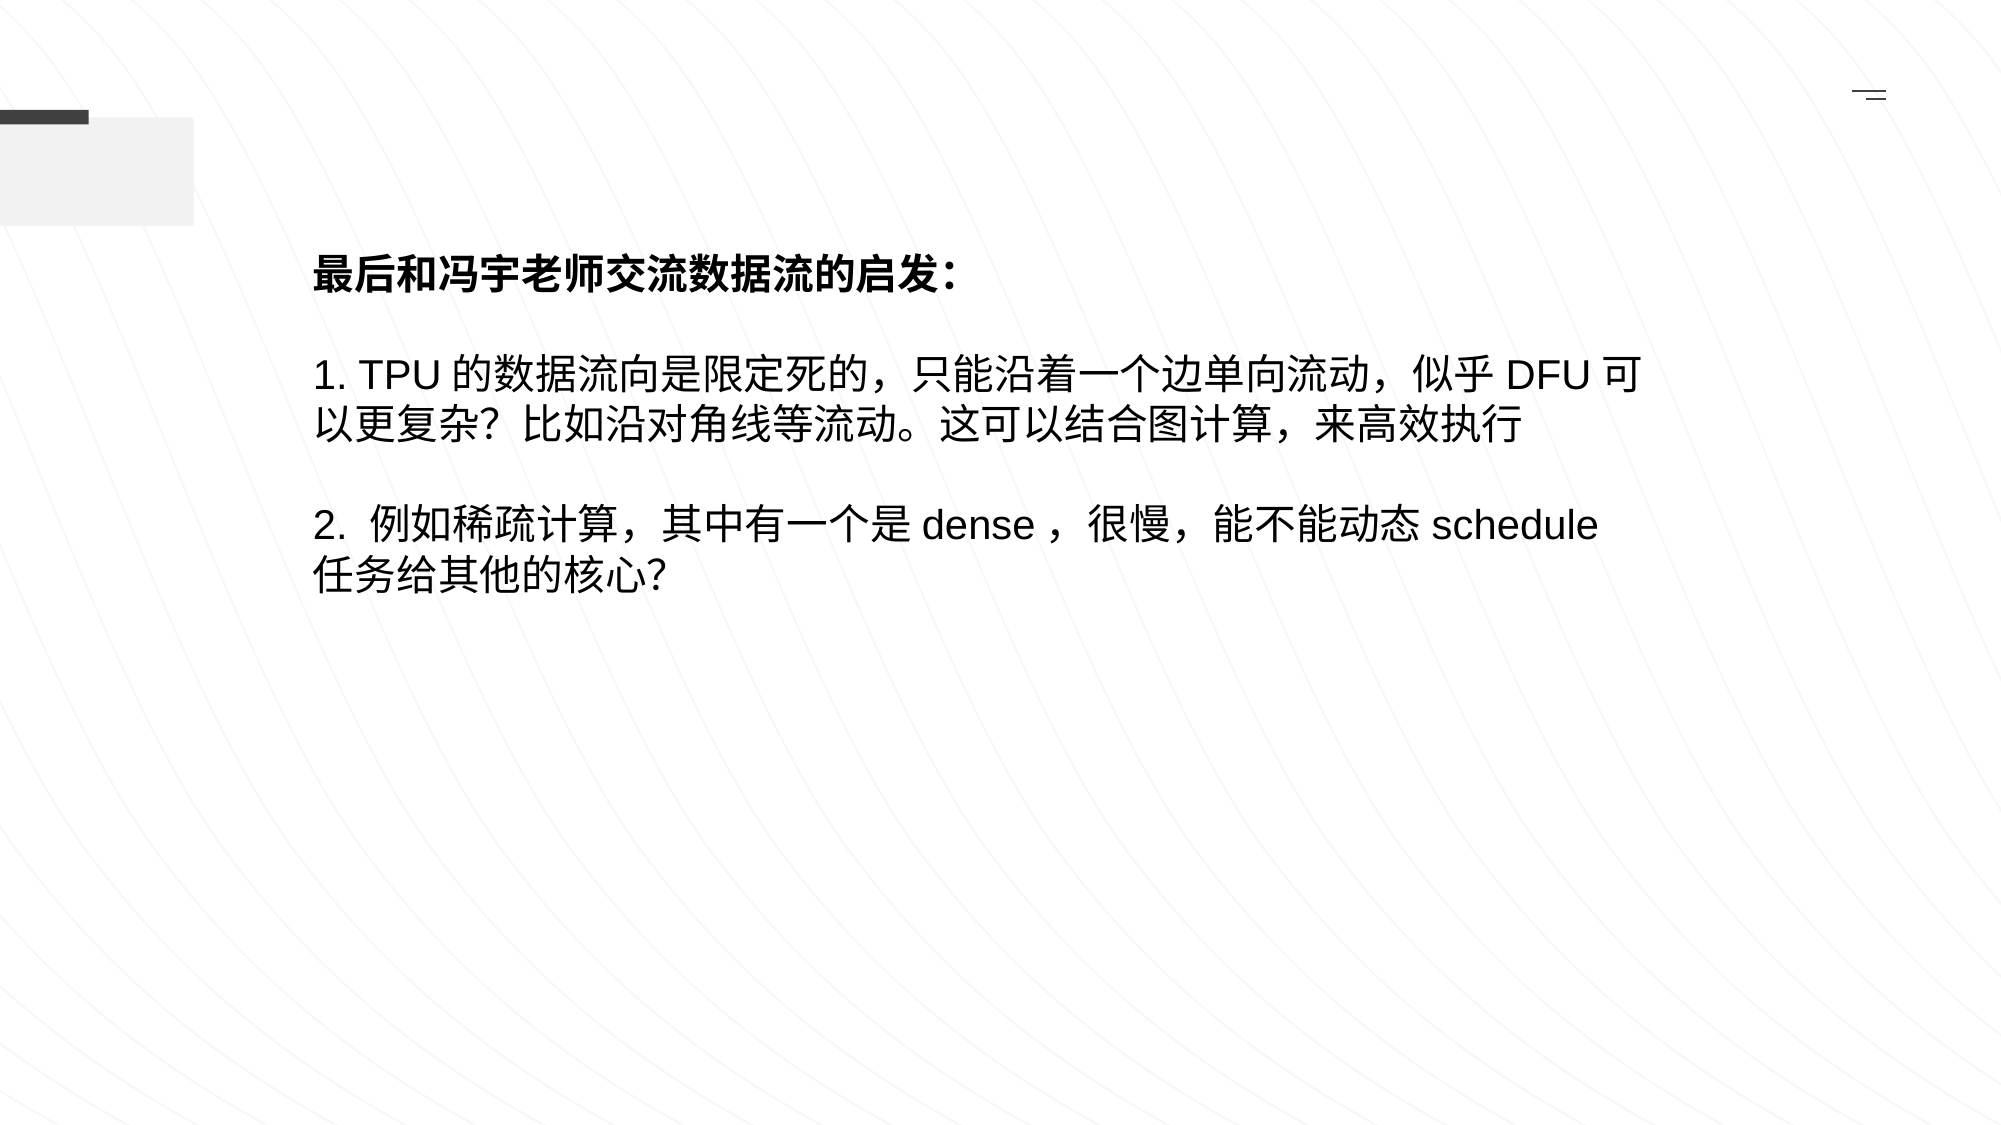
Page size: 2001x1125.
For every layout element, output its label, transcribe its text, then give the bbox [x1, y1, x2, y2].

text_box 最后和冯宇老师交流数据流的启发： 1. TPU的数据流向是限定死的，只能沿着一个边单向流动，似乎DFU可以更复杂？比如沿对角线等流动。这可以结合图计算，来高效执行 2. 例如稀疏计算，其中有一个是dense，很慢，能不能动态schedule任务给其他的核心？ [298, 240, 1664, 606]
